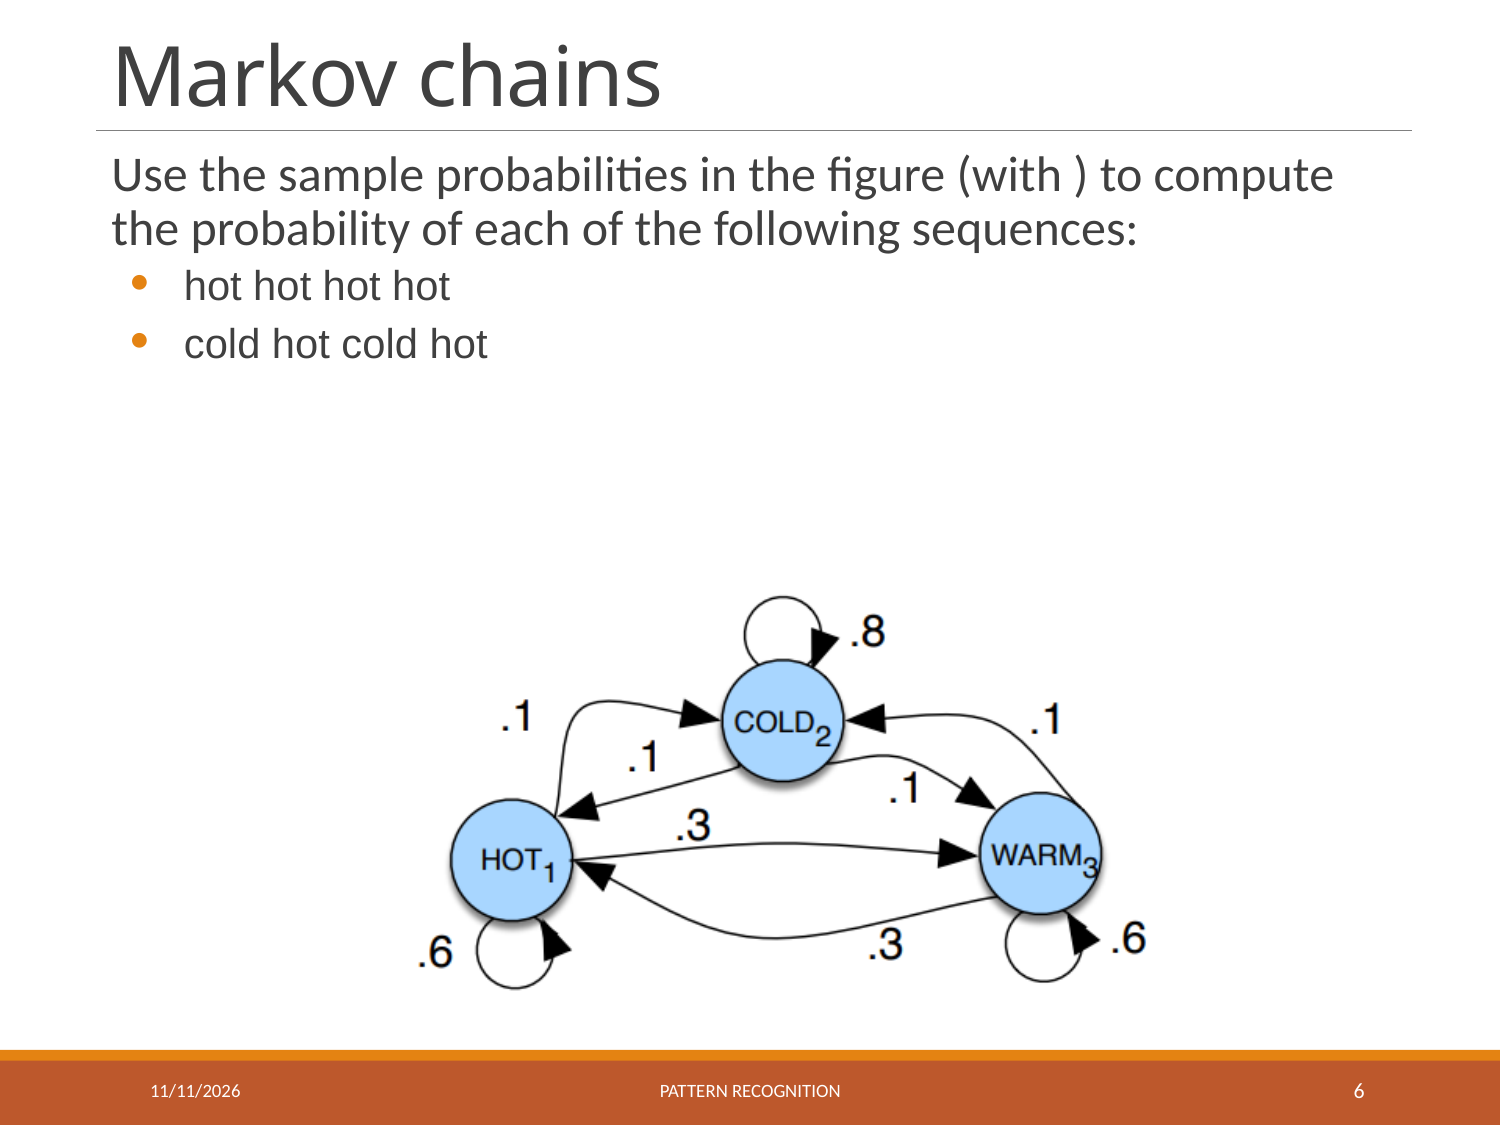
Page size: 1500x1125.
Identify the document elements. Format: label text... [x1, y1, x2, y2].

footer Pattern recognition [453, 1059, 1047, 1120]
title Markov chains [96, 19, 1413, 131]
picture [410, 586, 1158, 1011]
slide_number 6 [1218, 1059, 1380, 1120]
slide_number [135, 1059, 440, 1120]
